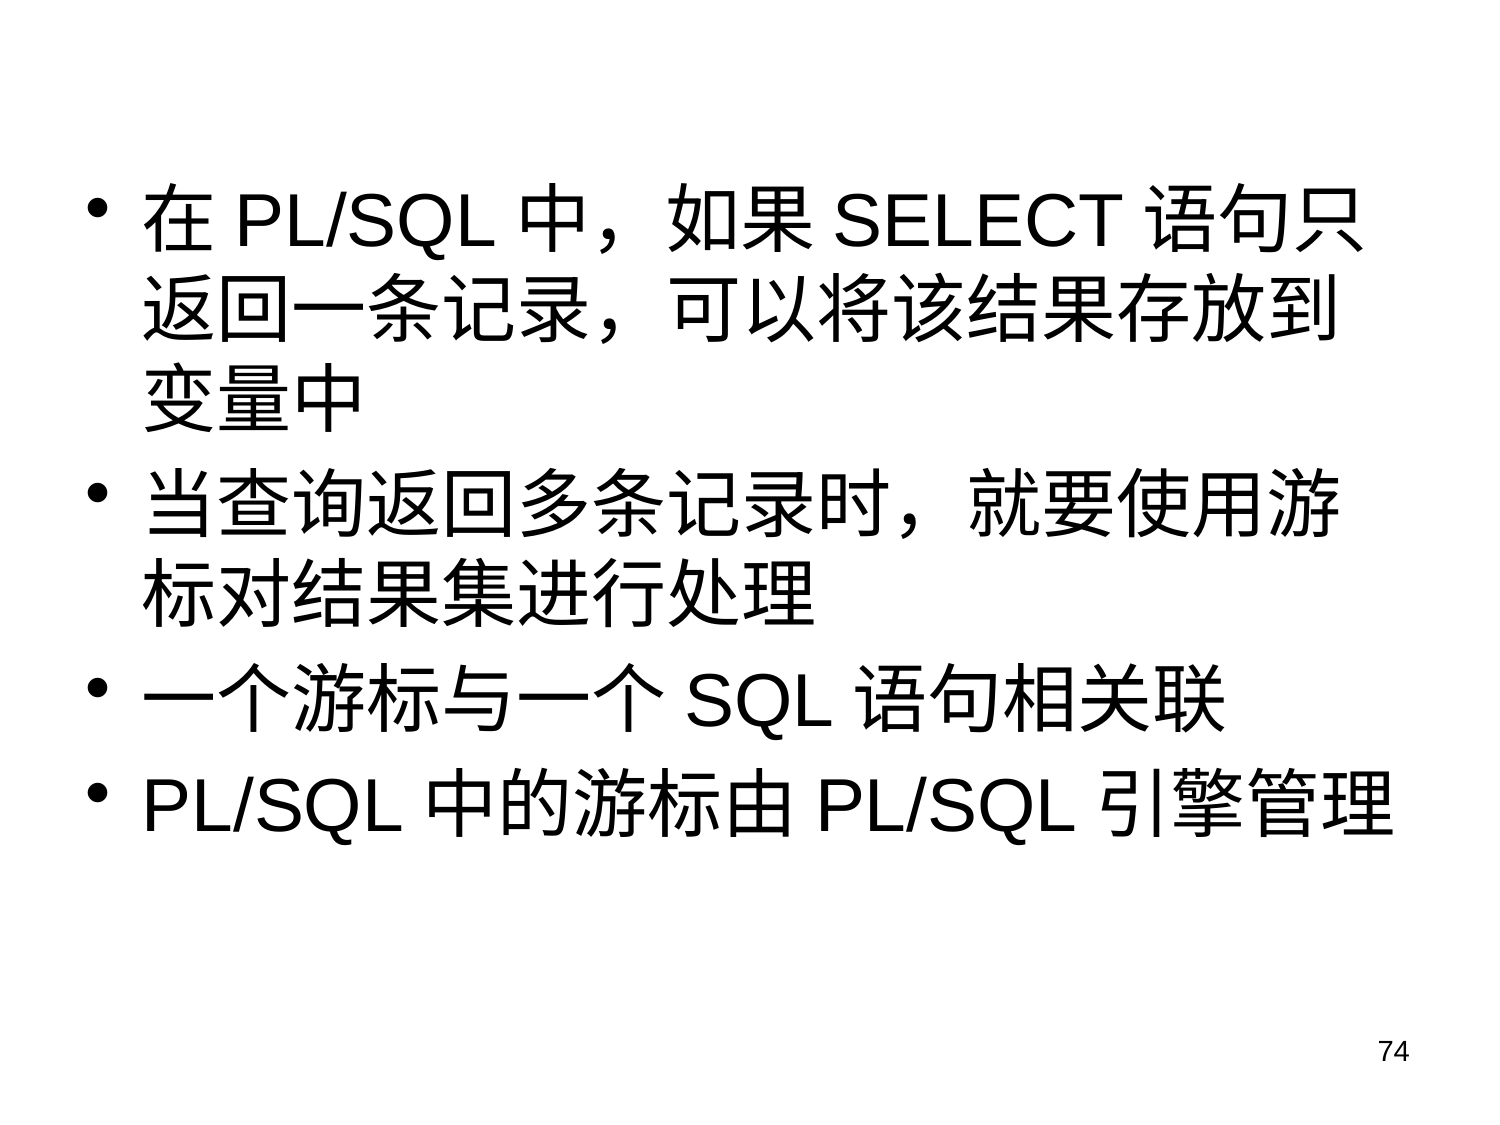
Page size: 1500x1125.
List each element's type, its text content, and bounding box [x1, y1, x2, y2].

list 在PL/SQL中，如果SELECT语句只返回一条记录，可以将该结果存放到变量中 当查询返回多条记录时，就要使用游标对结果集进行处理 一个游标与一个SQL语句相关联 PL/SQL中的游标由PL/SQL引擎管理 [70, 164, 1421, 907]
slide_number 74 [1074, 1024, 1426, 1103]
